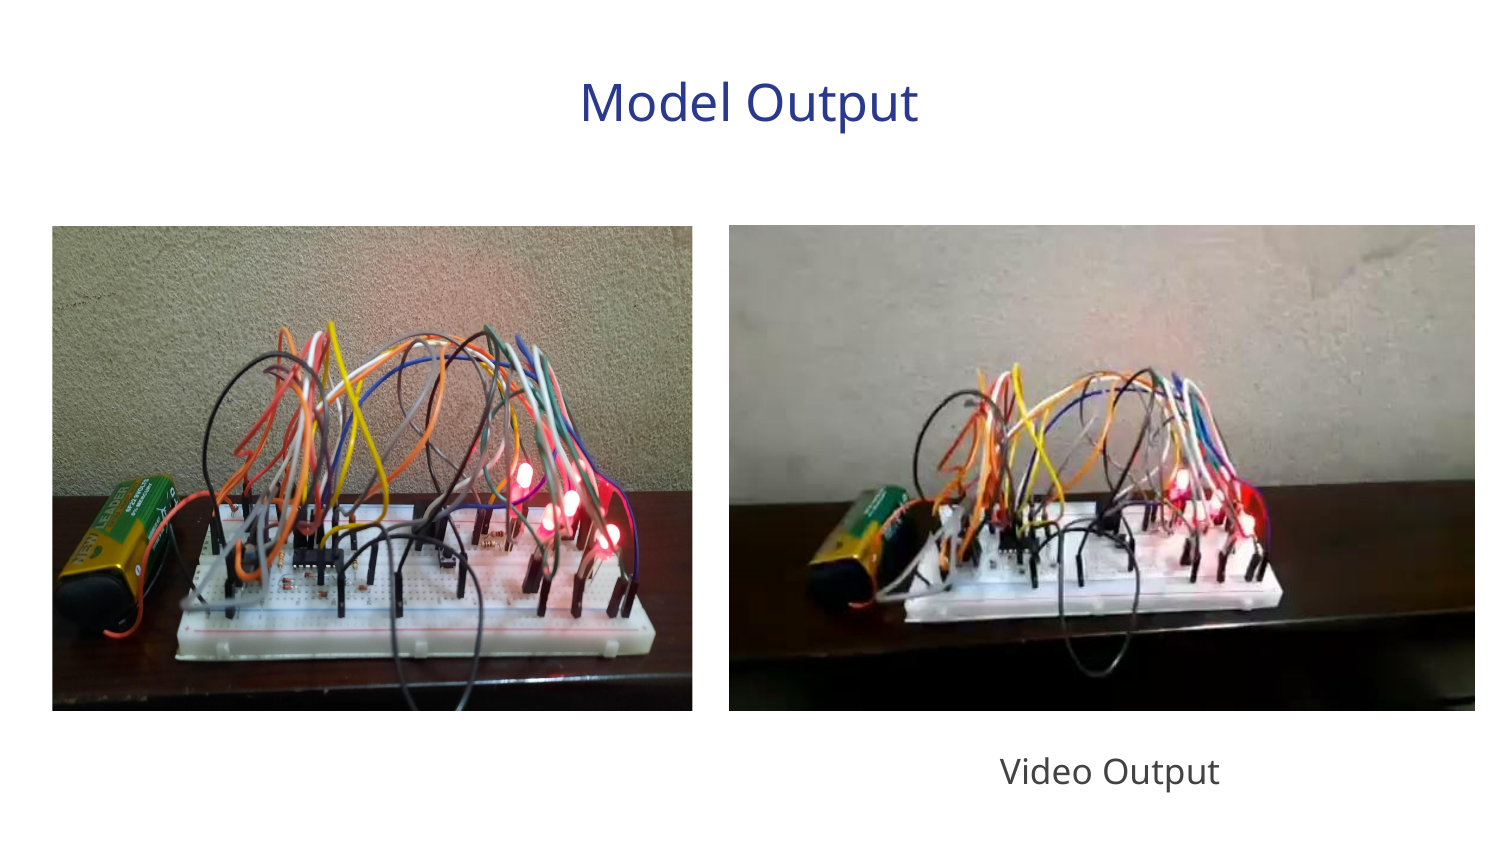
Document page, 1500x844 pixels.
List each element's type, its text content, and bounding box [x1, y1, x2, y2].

picture [52, 225, 693, 711]
picture [729, 225, 1476, 711]
list Video Output [984, 727, 1342, 807]
title Model Output [564, 55, 936, 155]
